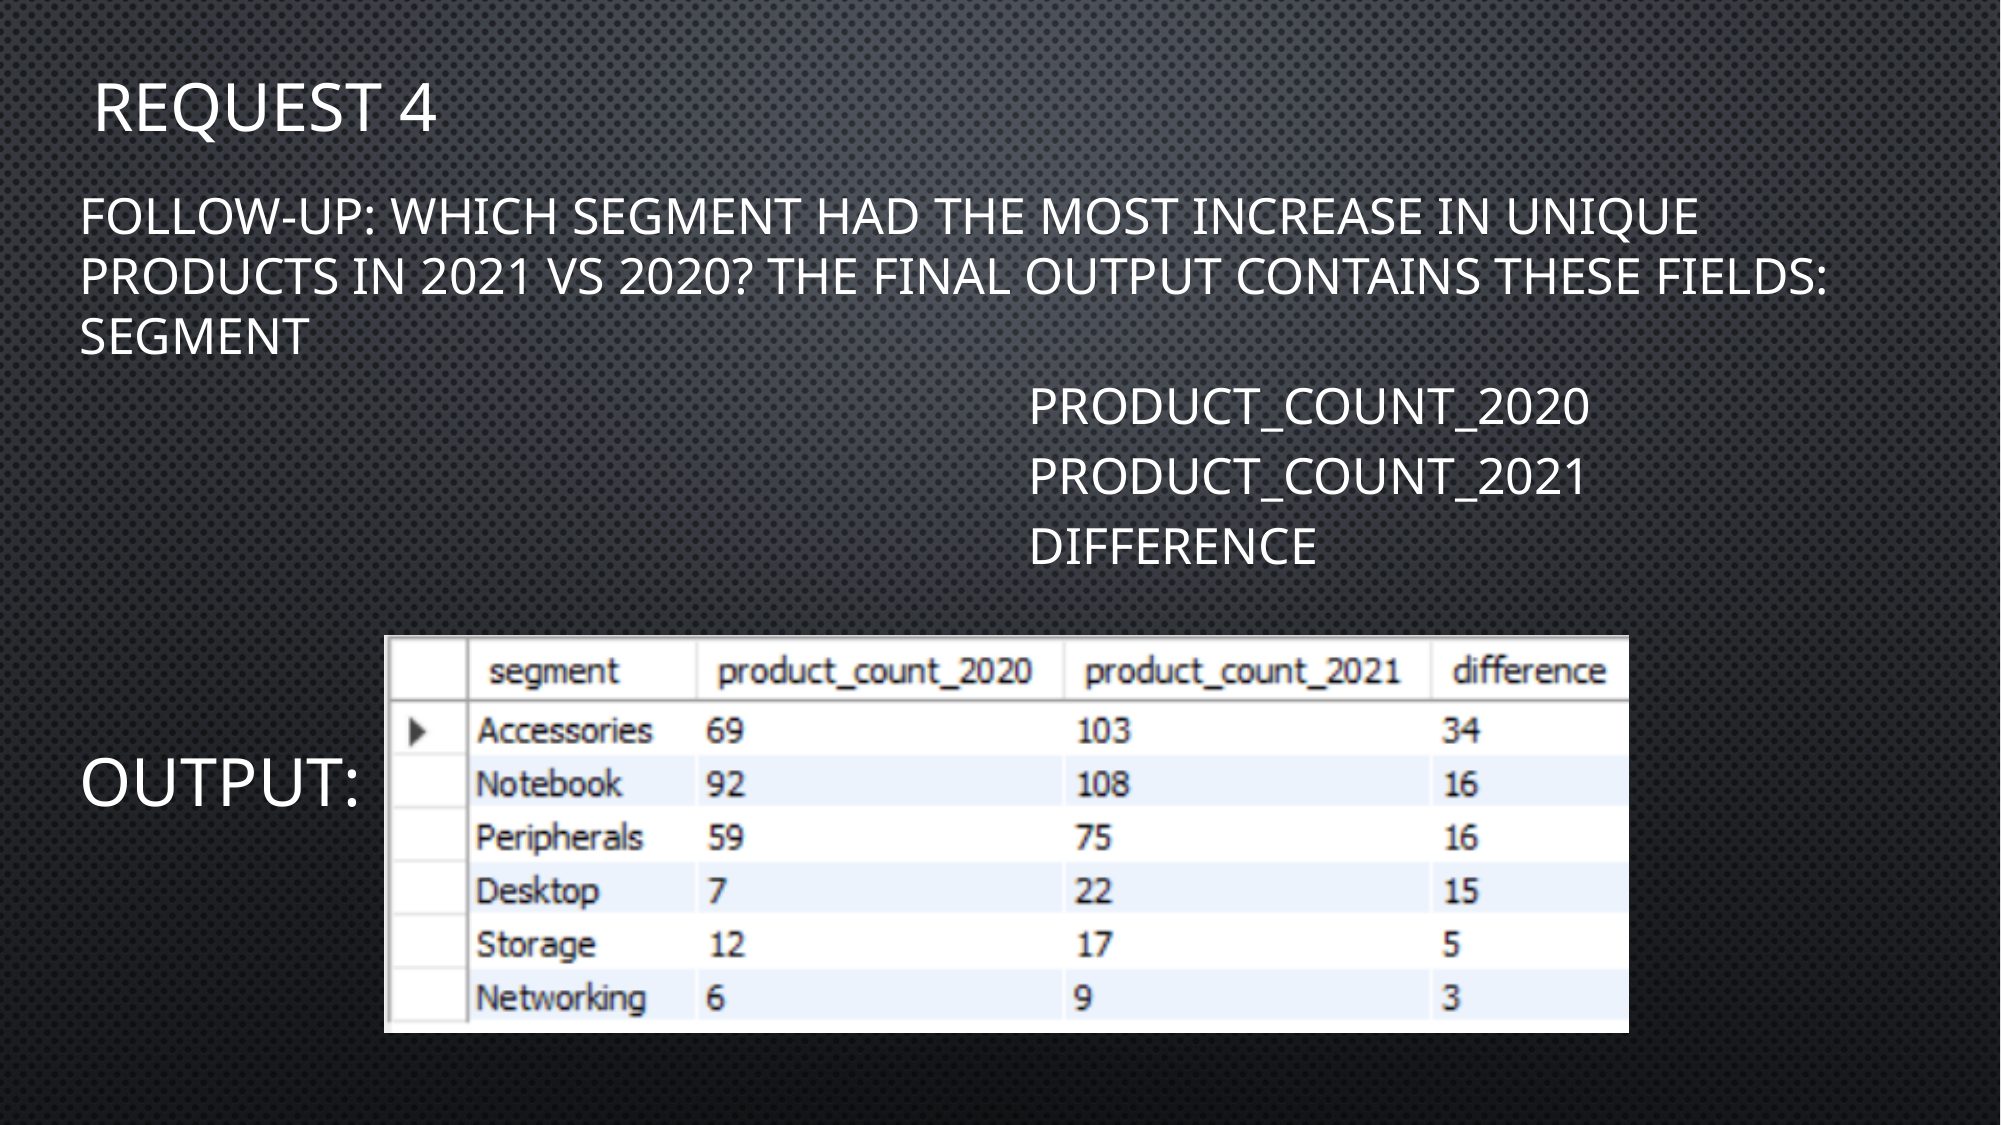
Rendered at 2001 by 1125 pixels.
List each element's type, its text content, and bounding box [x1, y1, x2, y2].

title Request 4 [77, 41, 1813, 169]
list Follow-up: Which segment had the most increase in unique products in 2021 vs 2020? The final output contains these fields: segment product_count_2020 product_count_2021 difference Output: [64, 176, 1949, 1095]
picture [383, 635, 1630, 1034]
